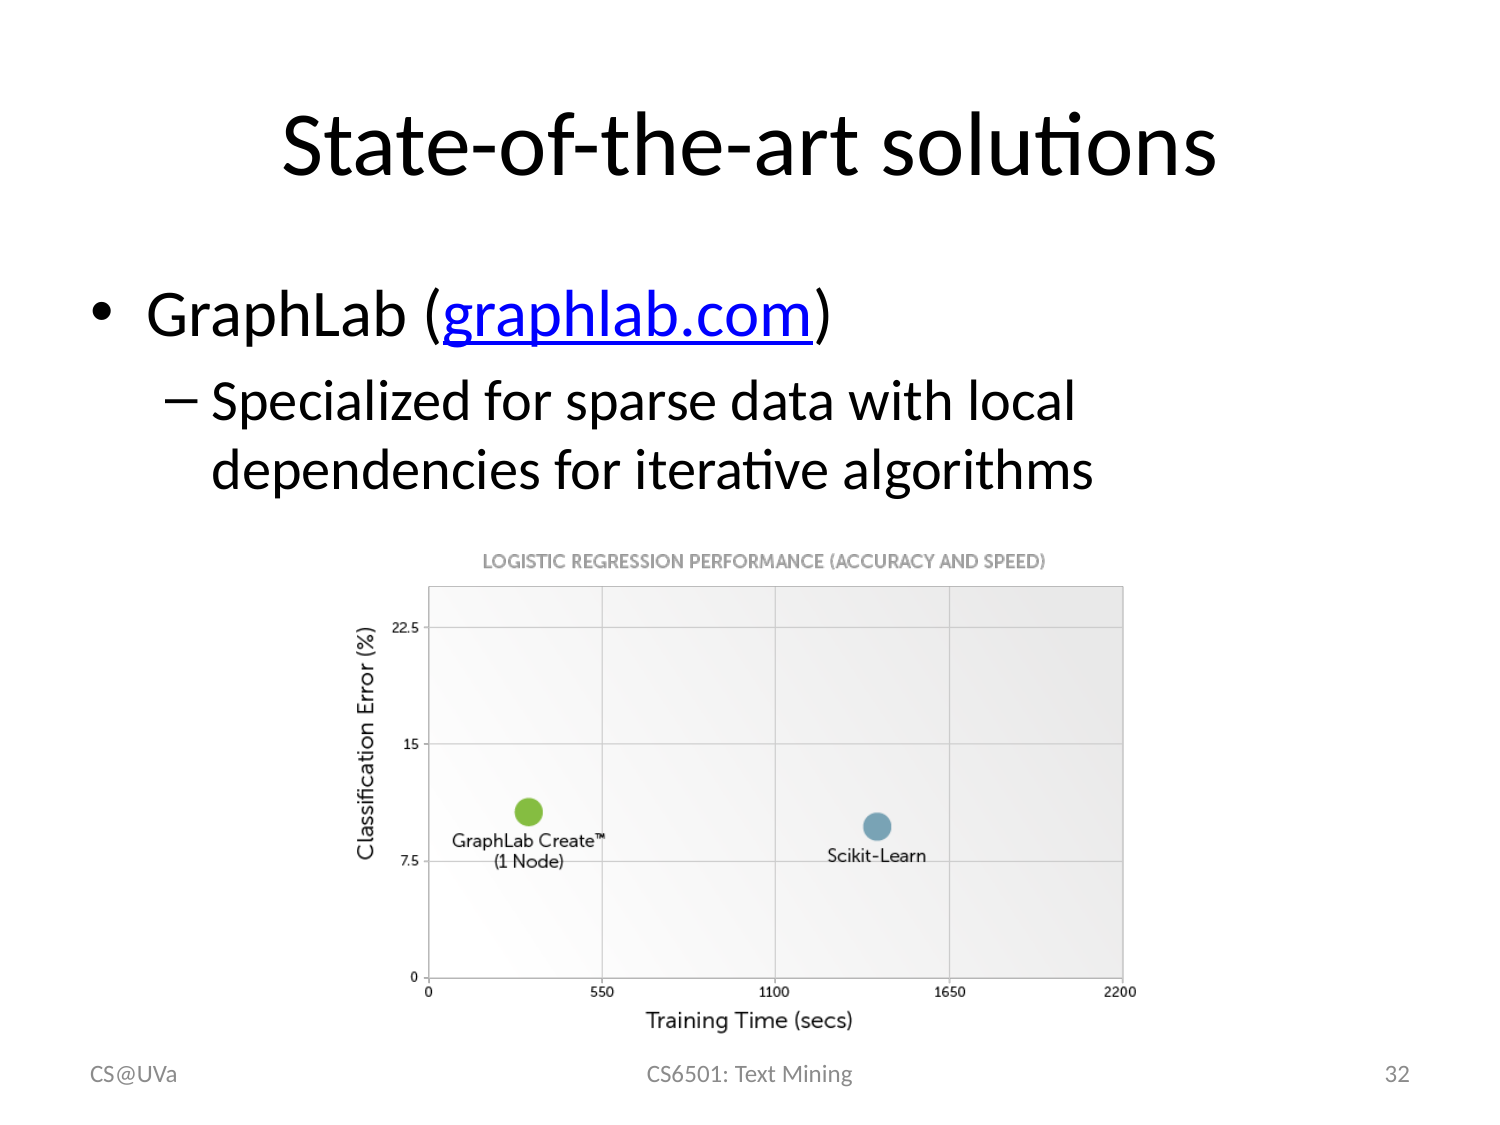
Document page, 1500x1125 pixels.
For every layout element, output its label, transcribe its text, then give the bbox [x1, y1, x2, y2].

slide_number 32 [1074, 1042, 1425, 1103]
list GraphLab (graphlab.com) Specialized for sparse data with local dependencies for iterative algorithms [75, 262, 1425, 1005]
footer CS6501: Text Mining [512, 1043, 988, 1103]
title State-of-the-art solutions [75, 45, 1425, 233]
slide_number CS@UVa [75, 1042, 425, 1103]
picture [356, 552, 1144, 1036]
